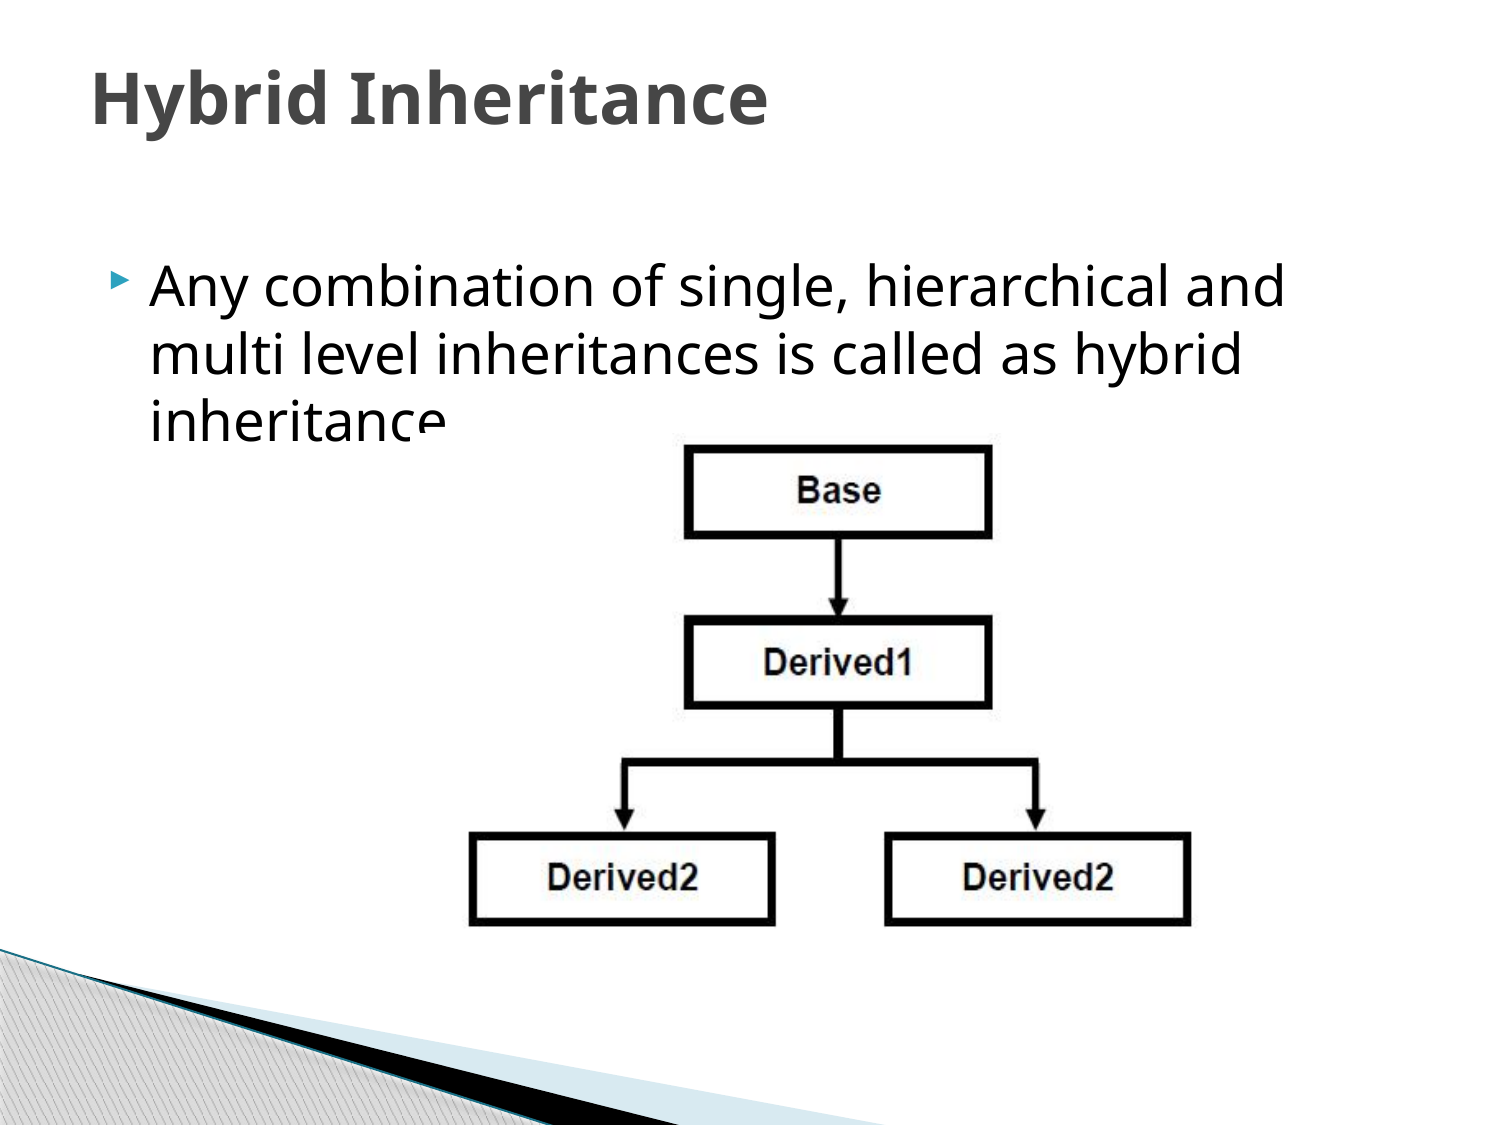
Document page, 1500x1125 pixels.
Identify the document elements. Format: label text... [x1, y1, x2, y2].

list Any combination of single, hierarchical and multi level inheritances is called as hybrid inheritance. [75, 243, 1425, 986]
picture [409, 433, 1231, 956]
title Hybrid Inheritance [75, 45, 1425, 233]
